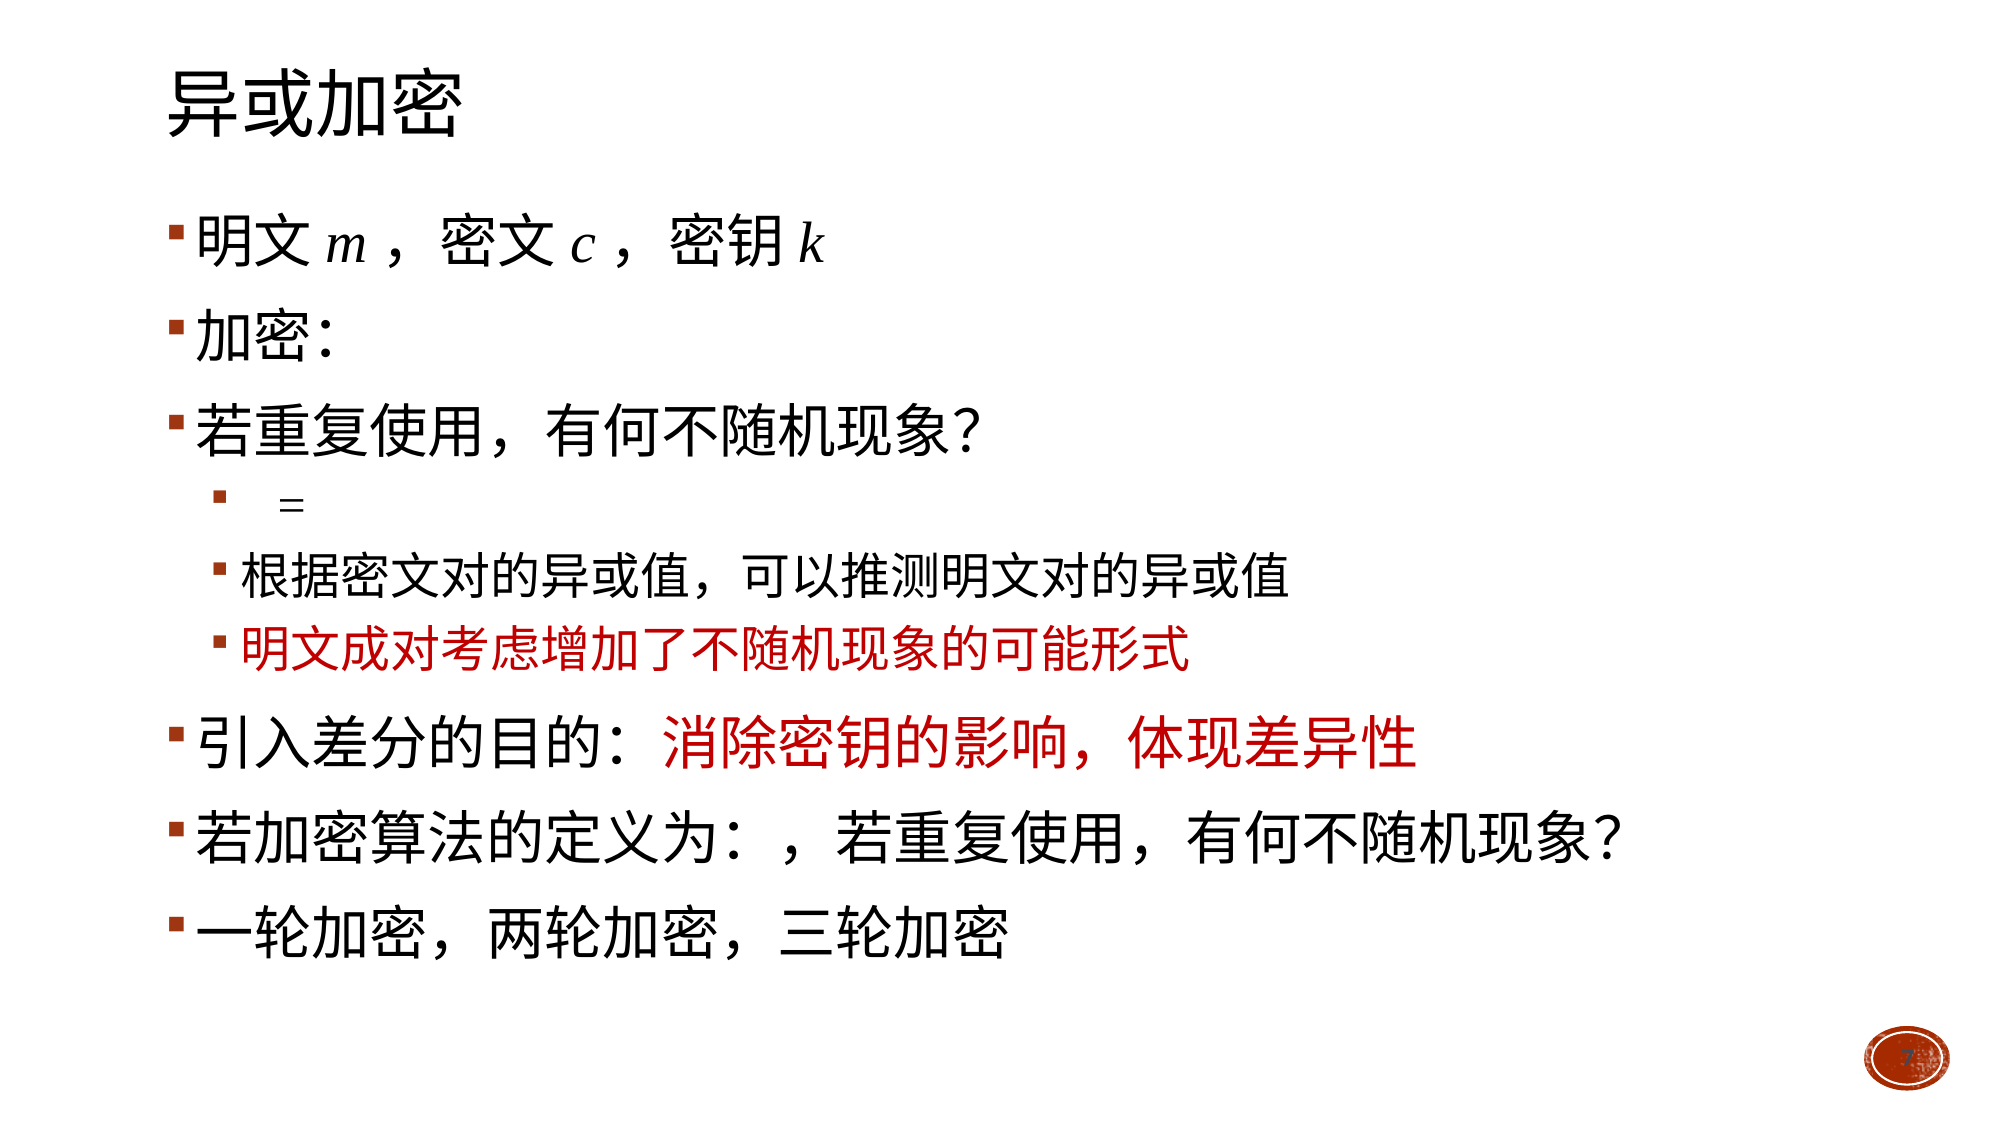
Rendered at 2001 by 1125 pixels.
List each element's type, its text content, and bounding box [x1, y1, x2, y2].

title 异或加密 [150, 30, 1850, 184]
slide_number 7 [1855, 1028, 1961, 1089]
